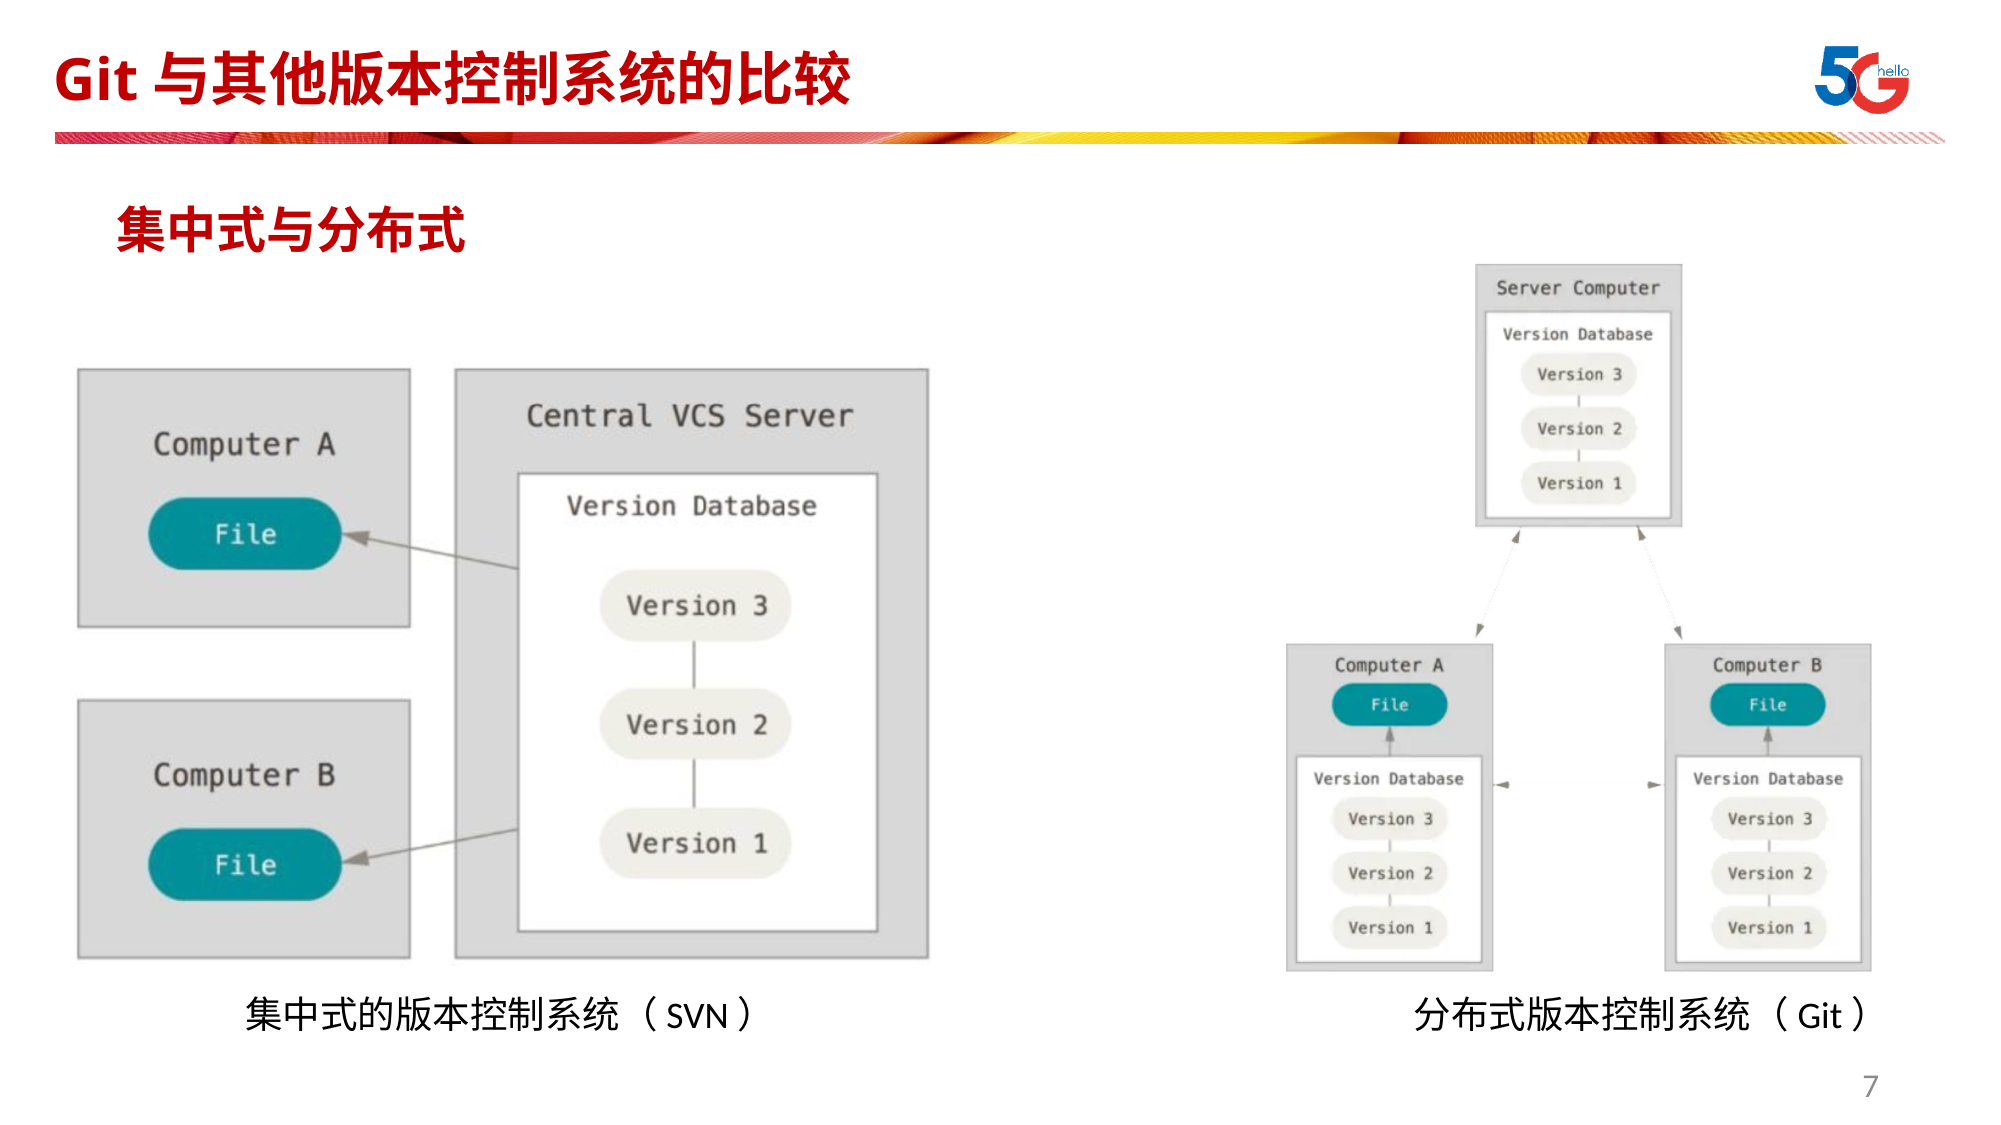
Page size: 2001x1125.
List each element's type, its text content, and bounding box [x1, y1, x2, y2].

text_box 集中式的版本控制系统（SVN） [230, 992, 897, 1044]
picture [55, 19, 1948, 144]
picture [1274, 253, 1884, 984]
title Git与其他版本控制系统的比较 [38, 34, 1764, 121]
text_box 集中式与分布式 [101, 197, 482, 267]
text_box 分布式版本控制系统（Git） [1398, 983, 2000, 1044]
picture [58, 321, 947, 984]
